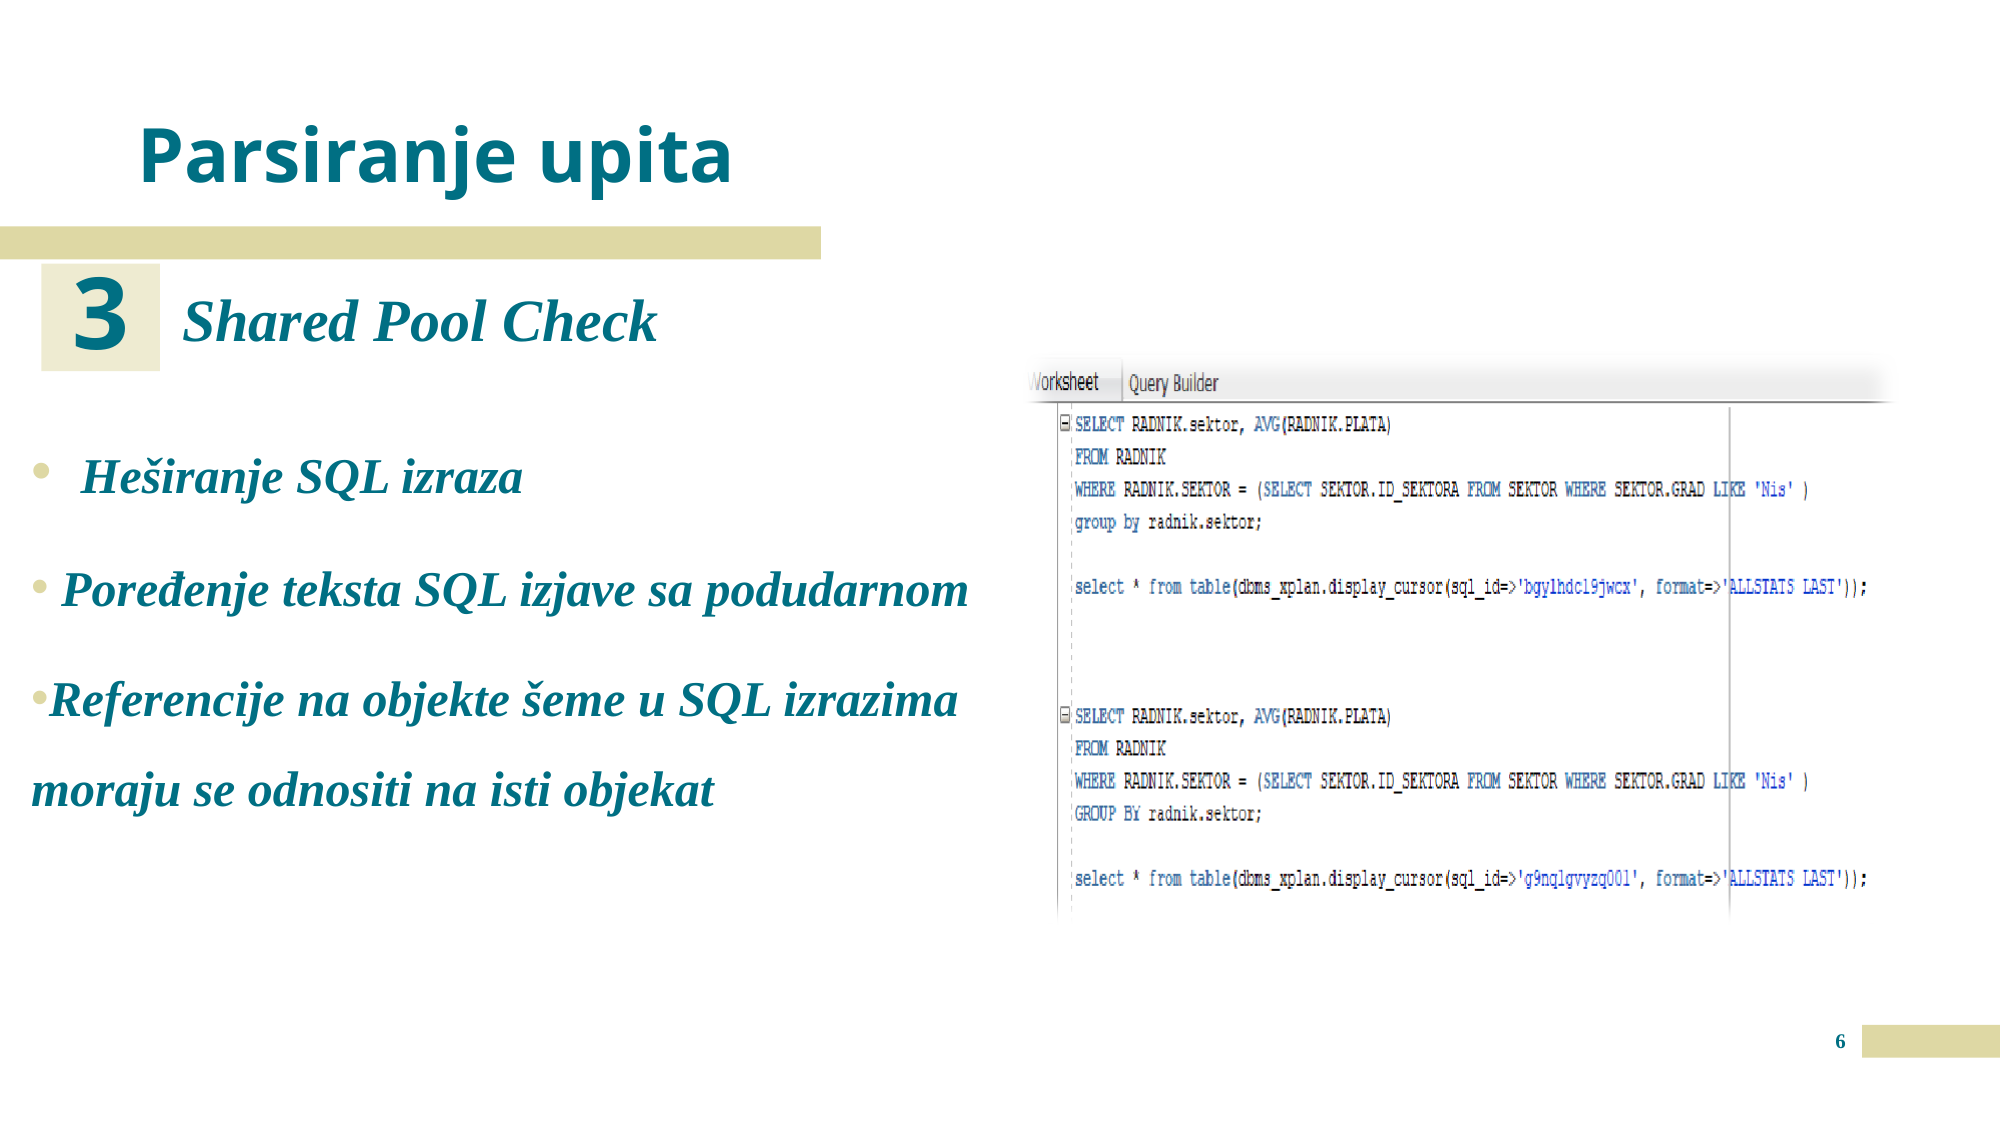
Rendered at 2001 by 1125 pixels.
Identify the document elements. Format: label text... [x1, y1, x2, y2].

title Parsiranje upita [137, 101, 1418, 199]
list 3 [41, 263, 160, 372]
picture [1023, 351, 1899, 925]
slide_number 6 [1818, 1027, 1863, 1065]
list Heširanje SQL izraza Poređenje teksta SQL izjave sa podudarnom Referencije na objekte šeme u SQL izrazima moraju se odnositi na isti objekat [31, 400, 1027, 1083]
list Shared Pool Check [167, 234, 818, 356]
